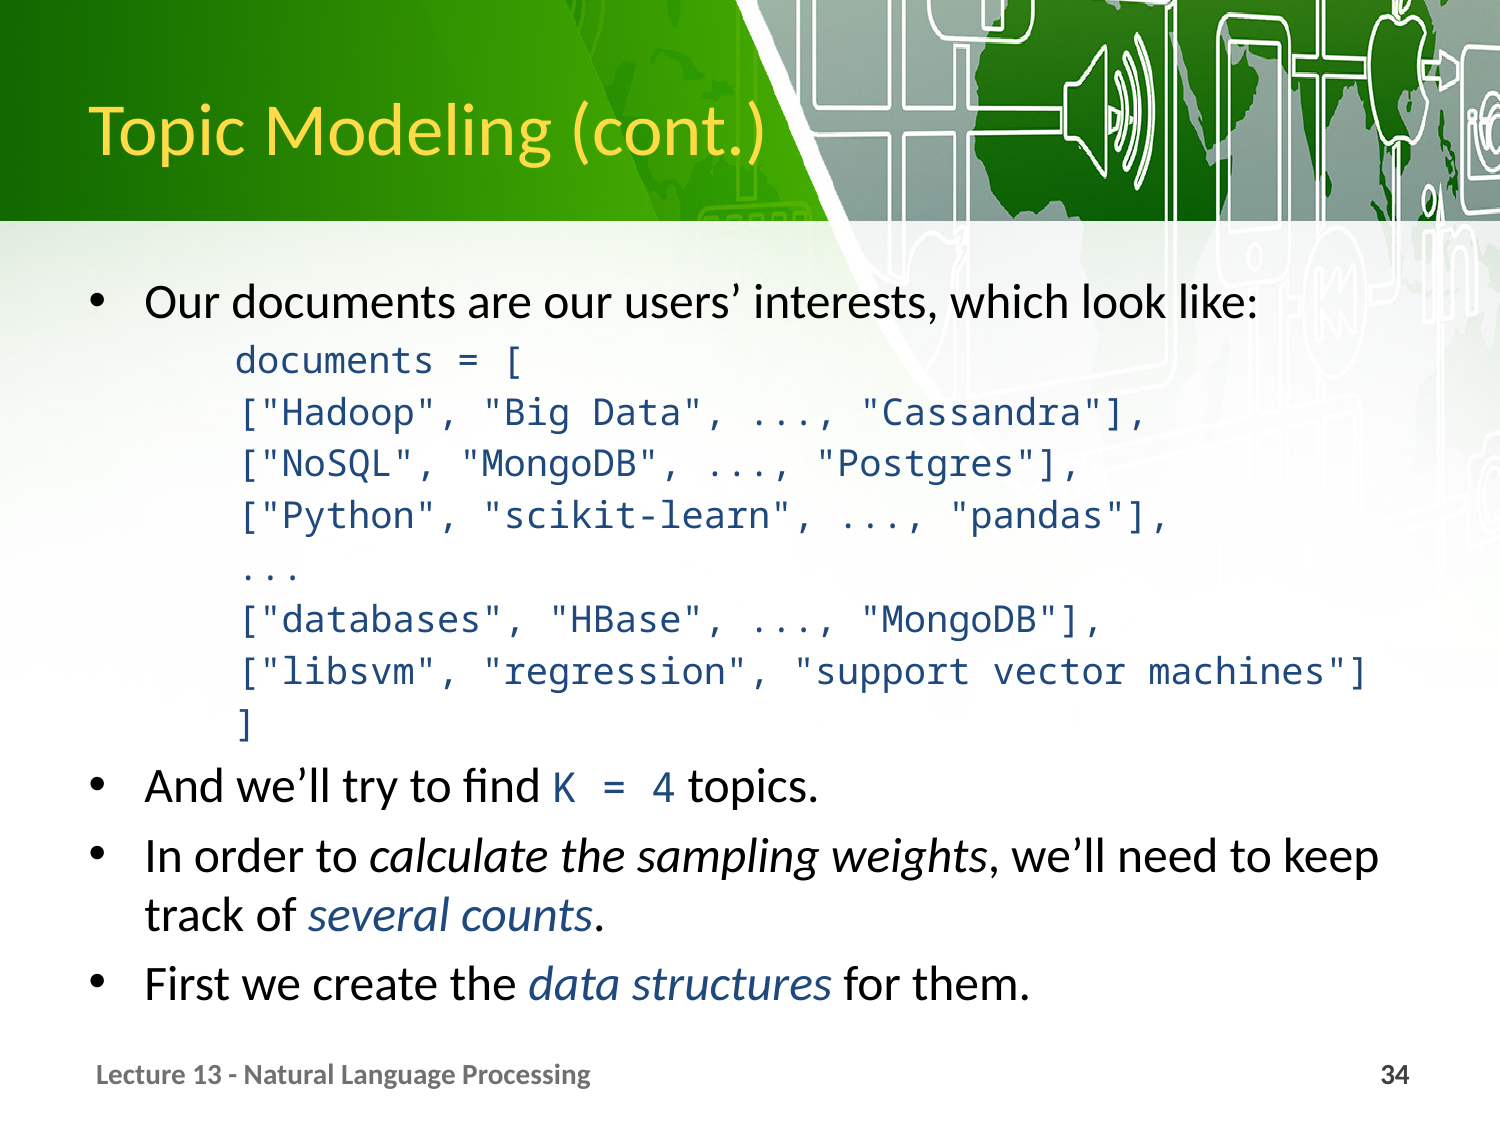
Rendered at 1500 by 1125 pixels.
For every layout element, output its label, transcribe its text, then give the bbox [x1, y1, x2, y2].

list Our documents are our users’ interests, which look like: documents = [ ["Hadoop", "Big Data", ..., "Cassandra"], ["NoSQL", "MongoDB", ..., "Postgres"], ["Python", "scikit-learn", ..., "pandas"], ... ["databases", "HBase", ..., "MongoDB"], ["libsvm", "regression", "support vector machines"] ] And we’ll try to find K = 4 topics. In order to calculate the sampling weights, we’ll need to keep track of several counts. First we create the data structures for them. [73, 261, 1427, 1031]
slide_number 34 [1074, 1042, 1425, 1103]
slide_number Lecture 13 - Natural Language Processing [75, 1042, 613, 1103]
title Topic Modeling (cont.) [73, 28, 1427, 224]
picture [0, 0, 1500, 1125]
